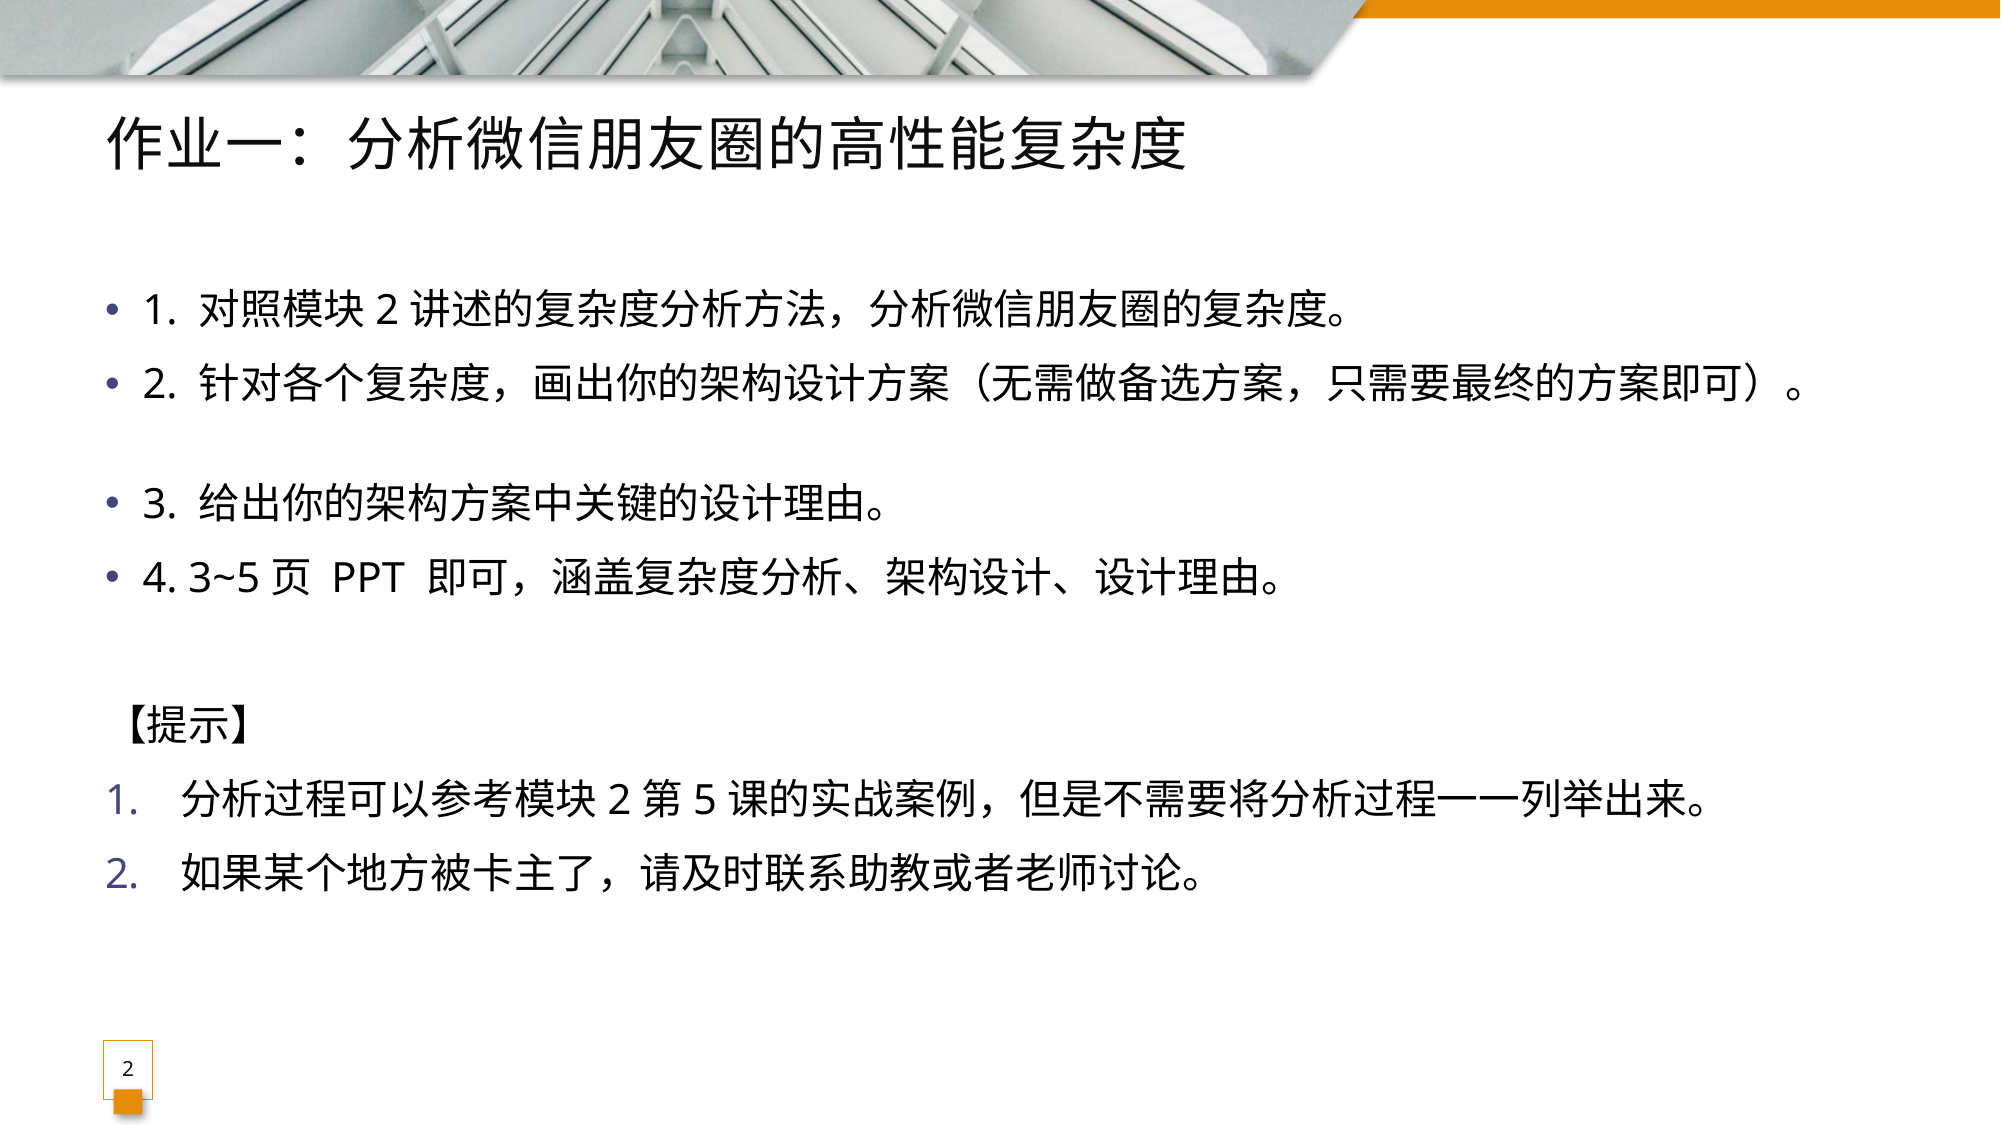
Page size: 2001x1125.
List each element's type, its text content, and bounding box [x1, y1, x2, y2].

text_box [113, 1089, 143, 1115]
list 1. 对照模块2讲述的复杂度分析方法，分析微信朋友圈的复杂度。 2. 针对各个复杂度，画出你的架构设计方案（无需做备选方案，只需要最终的方案即可）。 3. 给出你的架构方案中关键的设计理由。 4. 3~5页 PPT 即可，涵盖复杂度分析、架构设计、设计理由。 【提示】 分析过程可以参考模块2第5课的实战案例，但是不需要将分析过程一一列举出来。 如果某个地方被卡主了，请及时联系助教或者老师讨论。 [90, 281, 1827, 1038]
picture [0, 0, 1367, 76]
title 作业一：分析微信朋友圈的高性能复杂度 [90, 99, 1863, 232]
slide_number 2 [103, 1040, 153, 1100]
